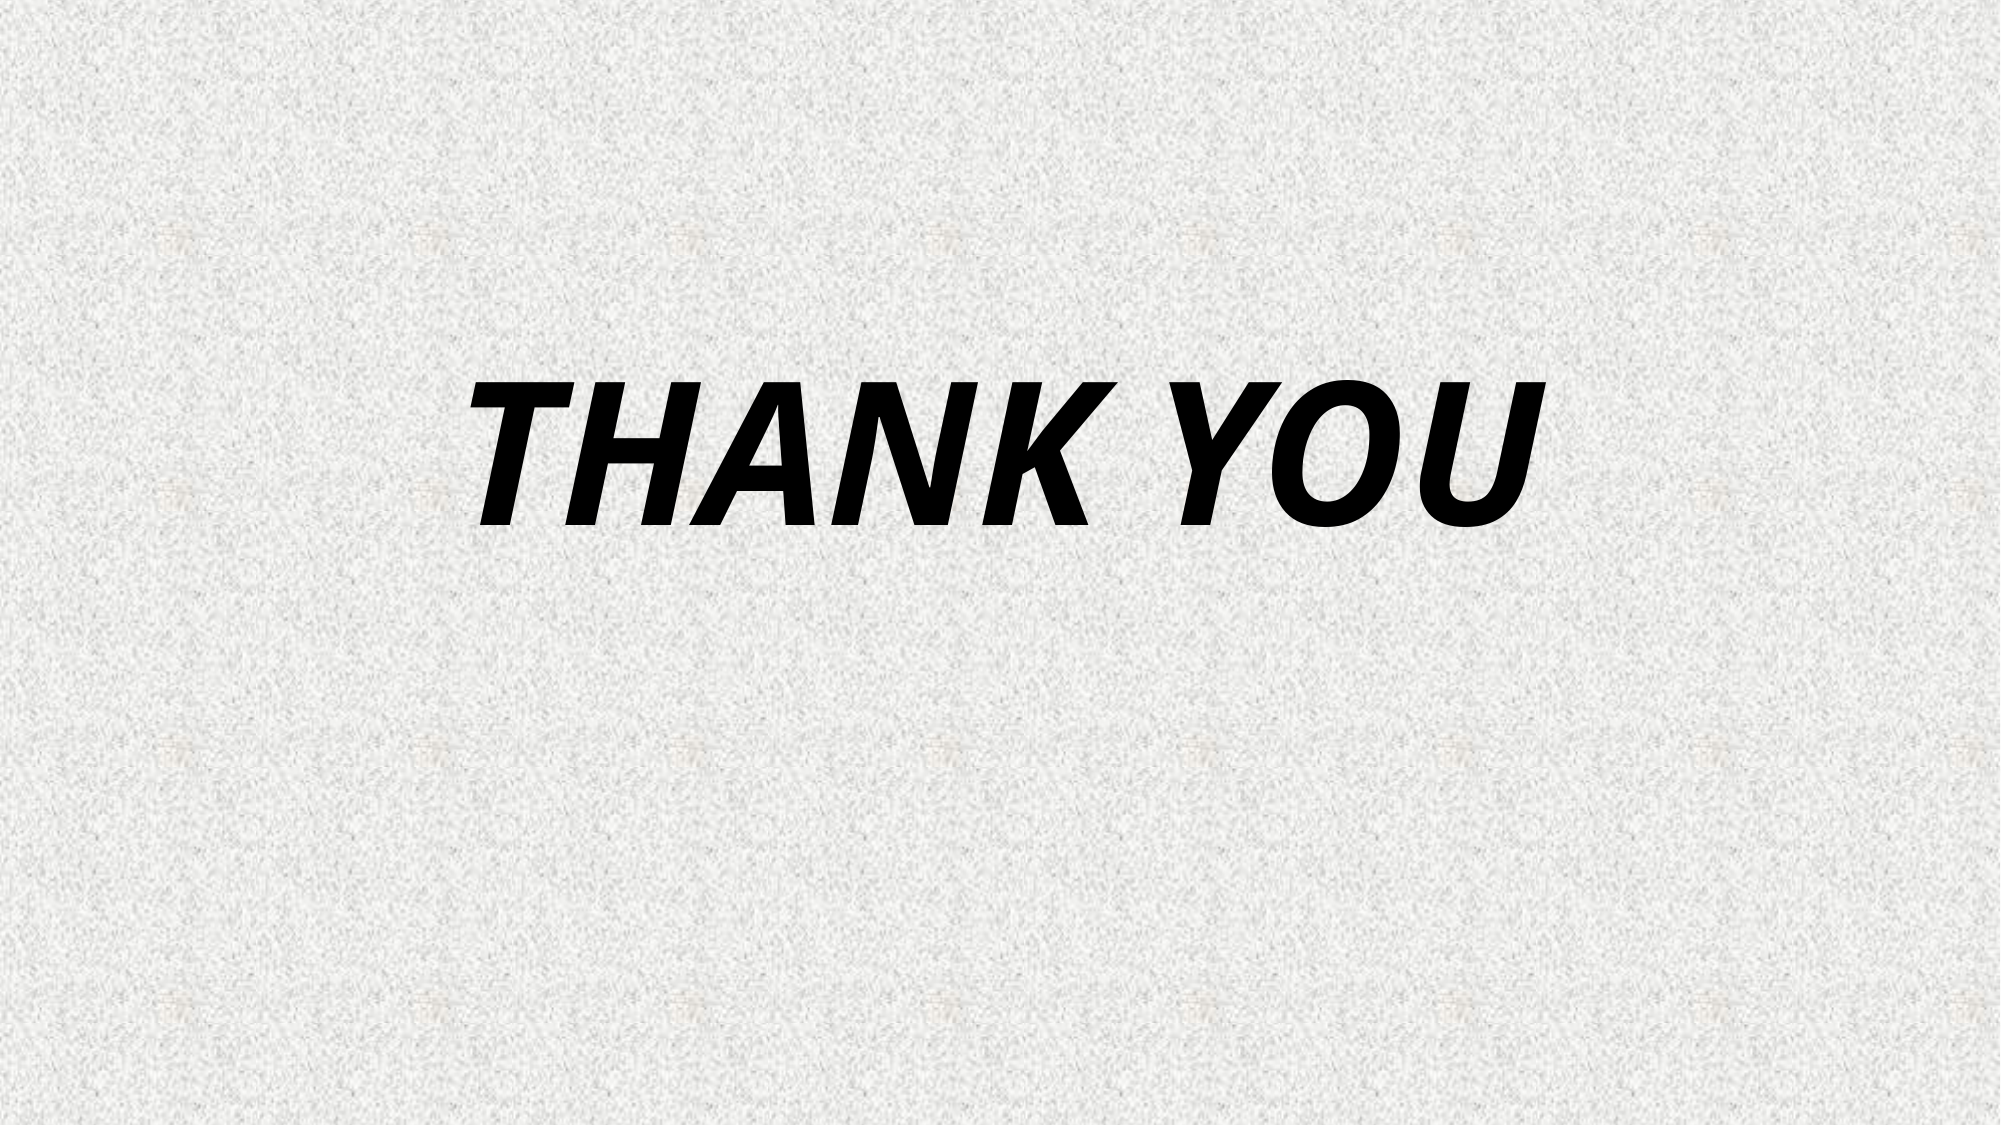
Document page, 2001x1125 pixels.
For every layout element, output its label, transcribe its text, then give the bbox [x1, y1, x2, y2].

title THANK YOU [249, 184, 1750, 576]
picture [0, 0, 2001, 1125]
